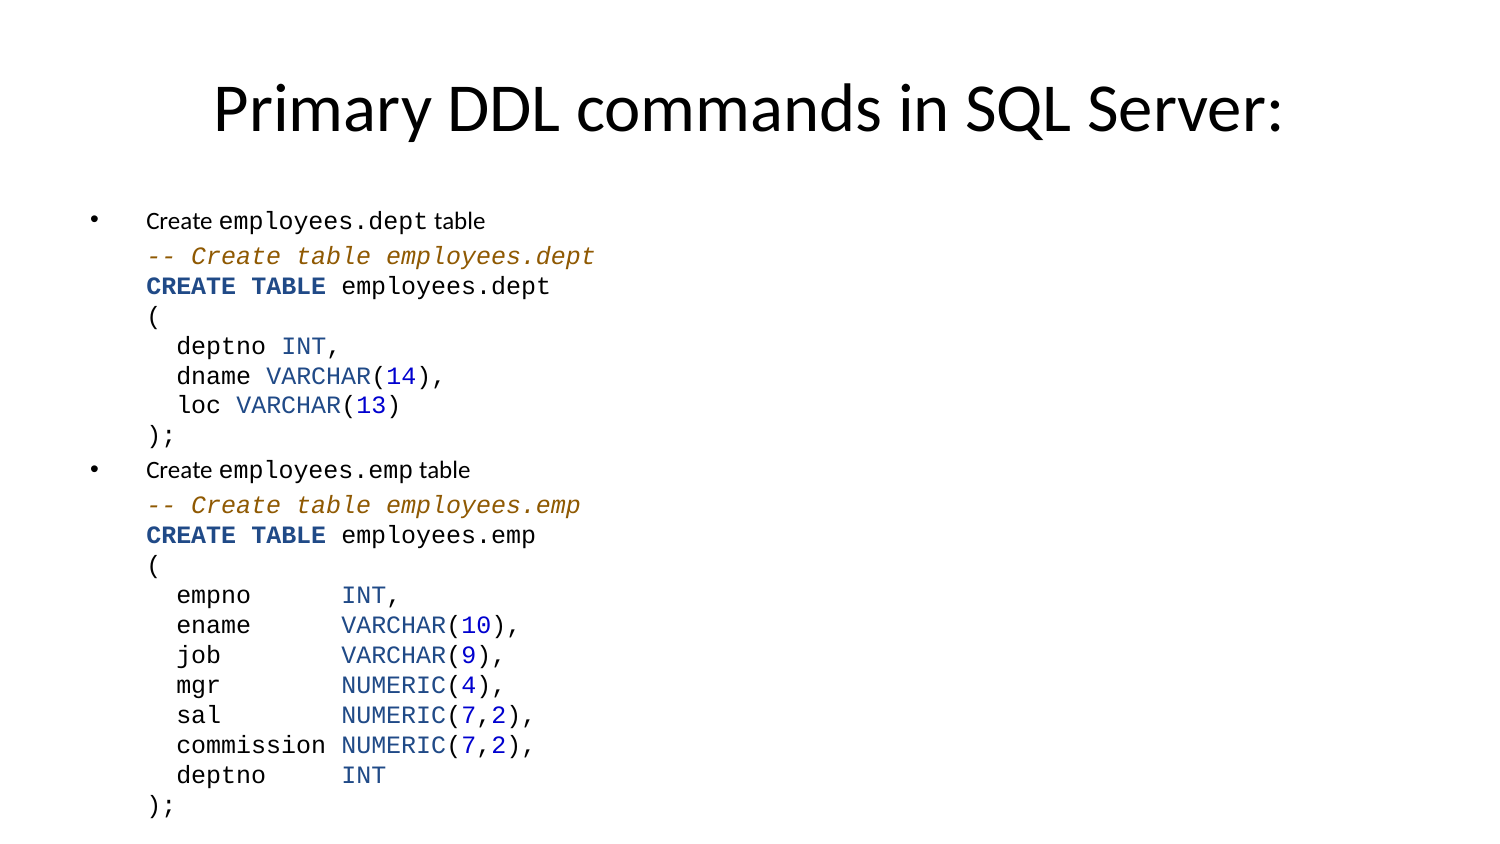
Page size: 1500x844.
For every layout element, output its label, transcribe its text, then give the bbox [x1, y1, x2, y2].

title Primary DDL commands in SQL Server: [75, 33, 1425, 175]
list Create employees.dept table -- Create table employees.dept CREATE TABLE employees.dept ( deptno INT, dname VARCHAR(14), loc VARCHAR(13) ); Create employees.emp table -- Create table employees.emp CREATE TABLE employees.emp ( empno INT, ename VARCHAR(10), job VARCHAR(9), mgr NUMERIC(4), sal NUMERIC(7,2), commission NUMERIC(7,2), deptno INT ); [75, 196, 1425, 754]
